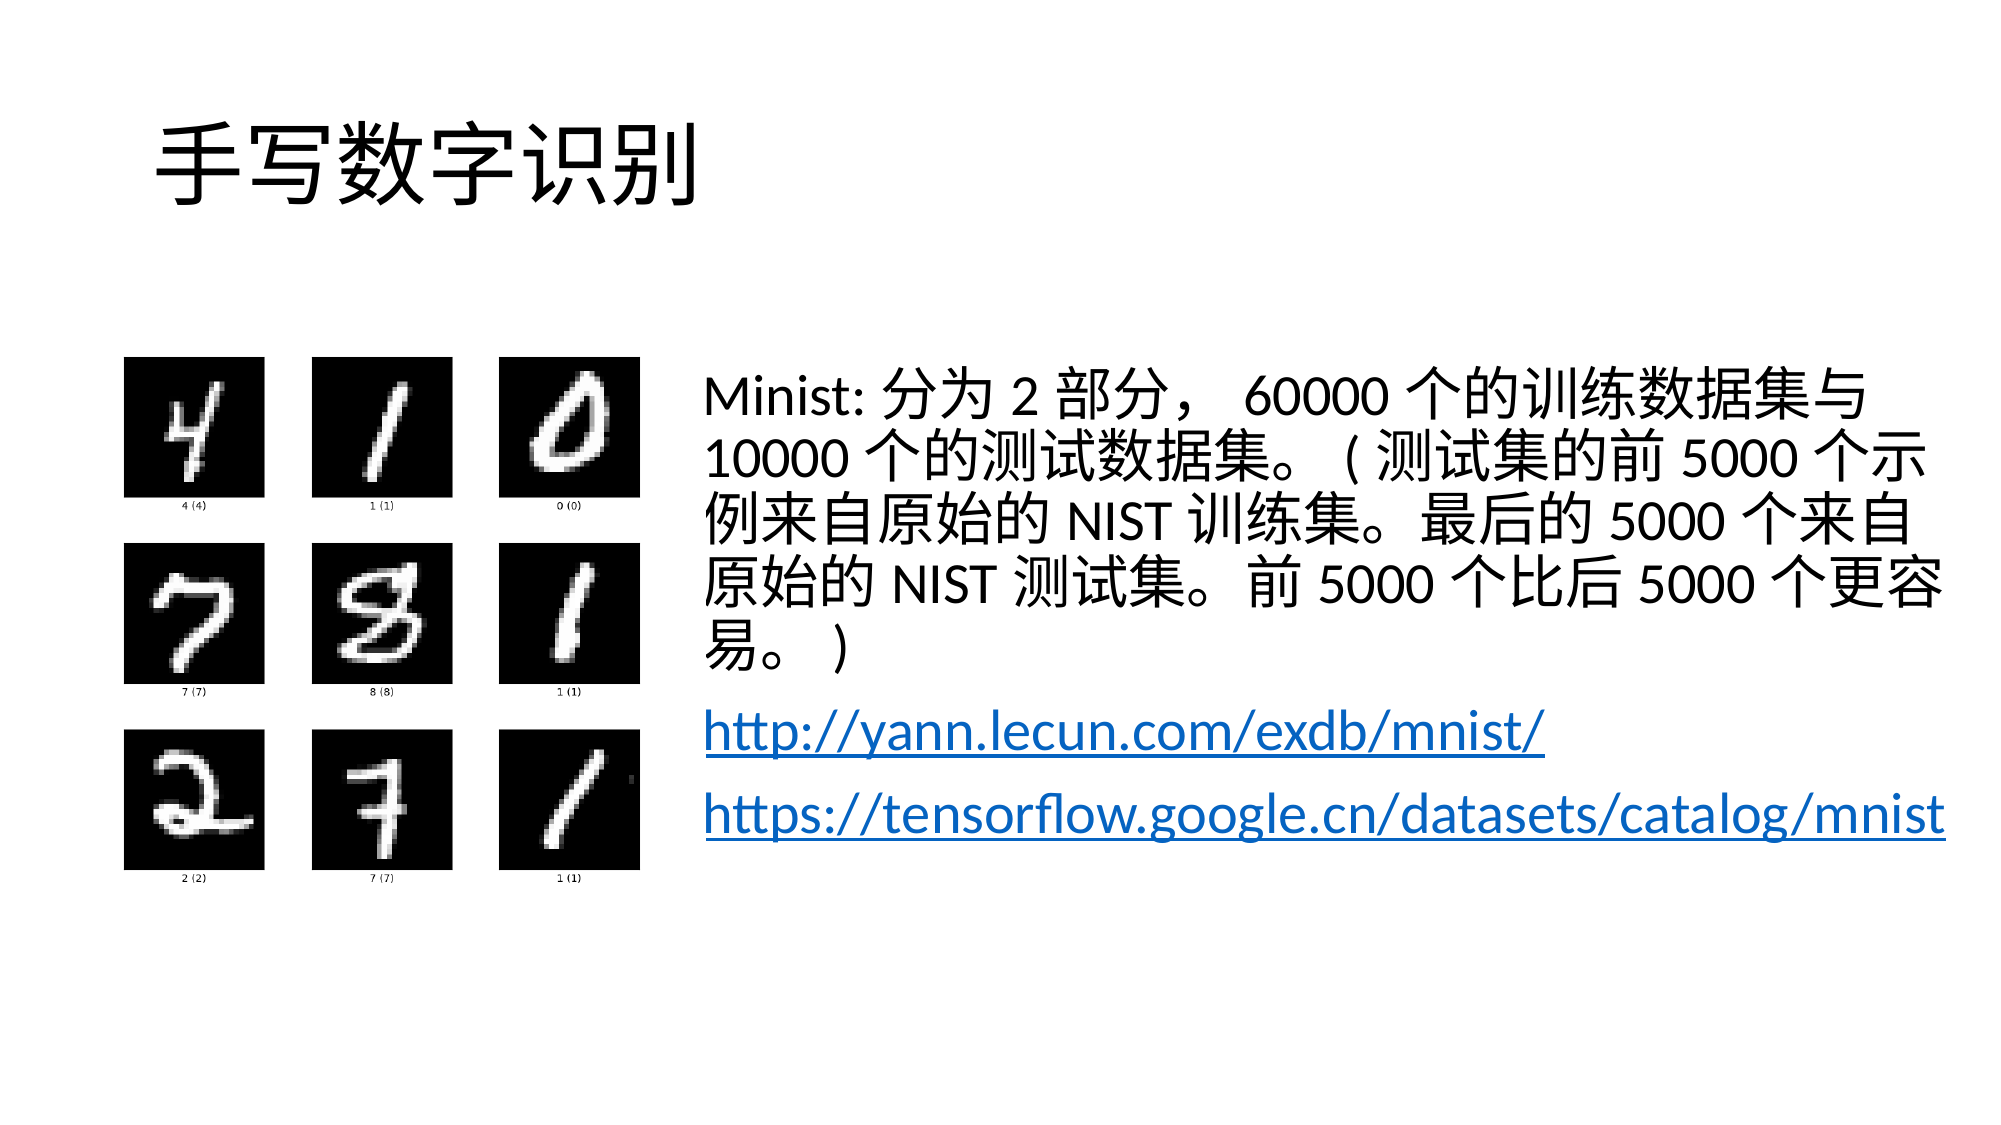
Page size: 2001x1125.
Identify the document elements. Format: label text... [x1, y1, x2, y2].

picture [40, 277, 706, 943]
list Minist:分为2部分，60000个的训练数据集与10000个的测试数据集。(测试集的前5000个示例来自原始的NIST训练集。最后的5000个来自原始的NIST测试集。前5000个比后5000个更容易。) http://yann.lecun.com/exdb/mnist/ https://tensorflow.google.cn/datasets/catalog/mnist [706, 357, 1987, 893]
title 手写数字识别 [137, 59, 1863, 278]
